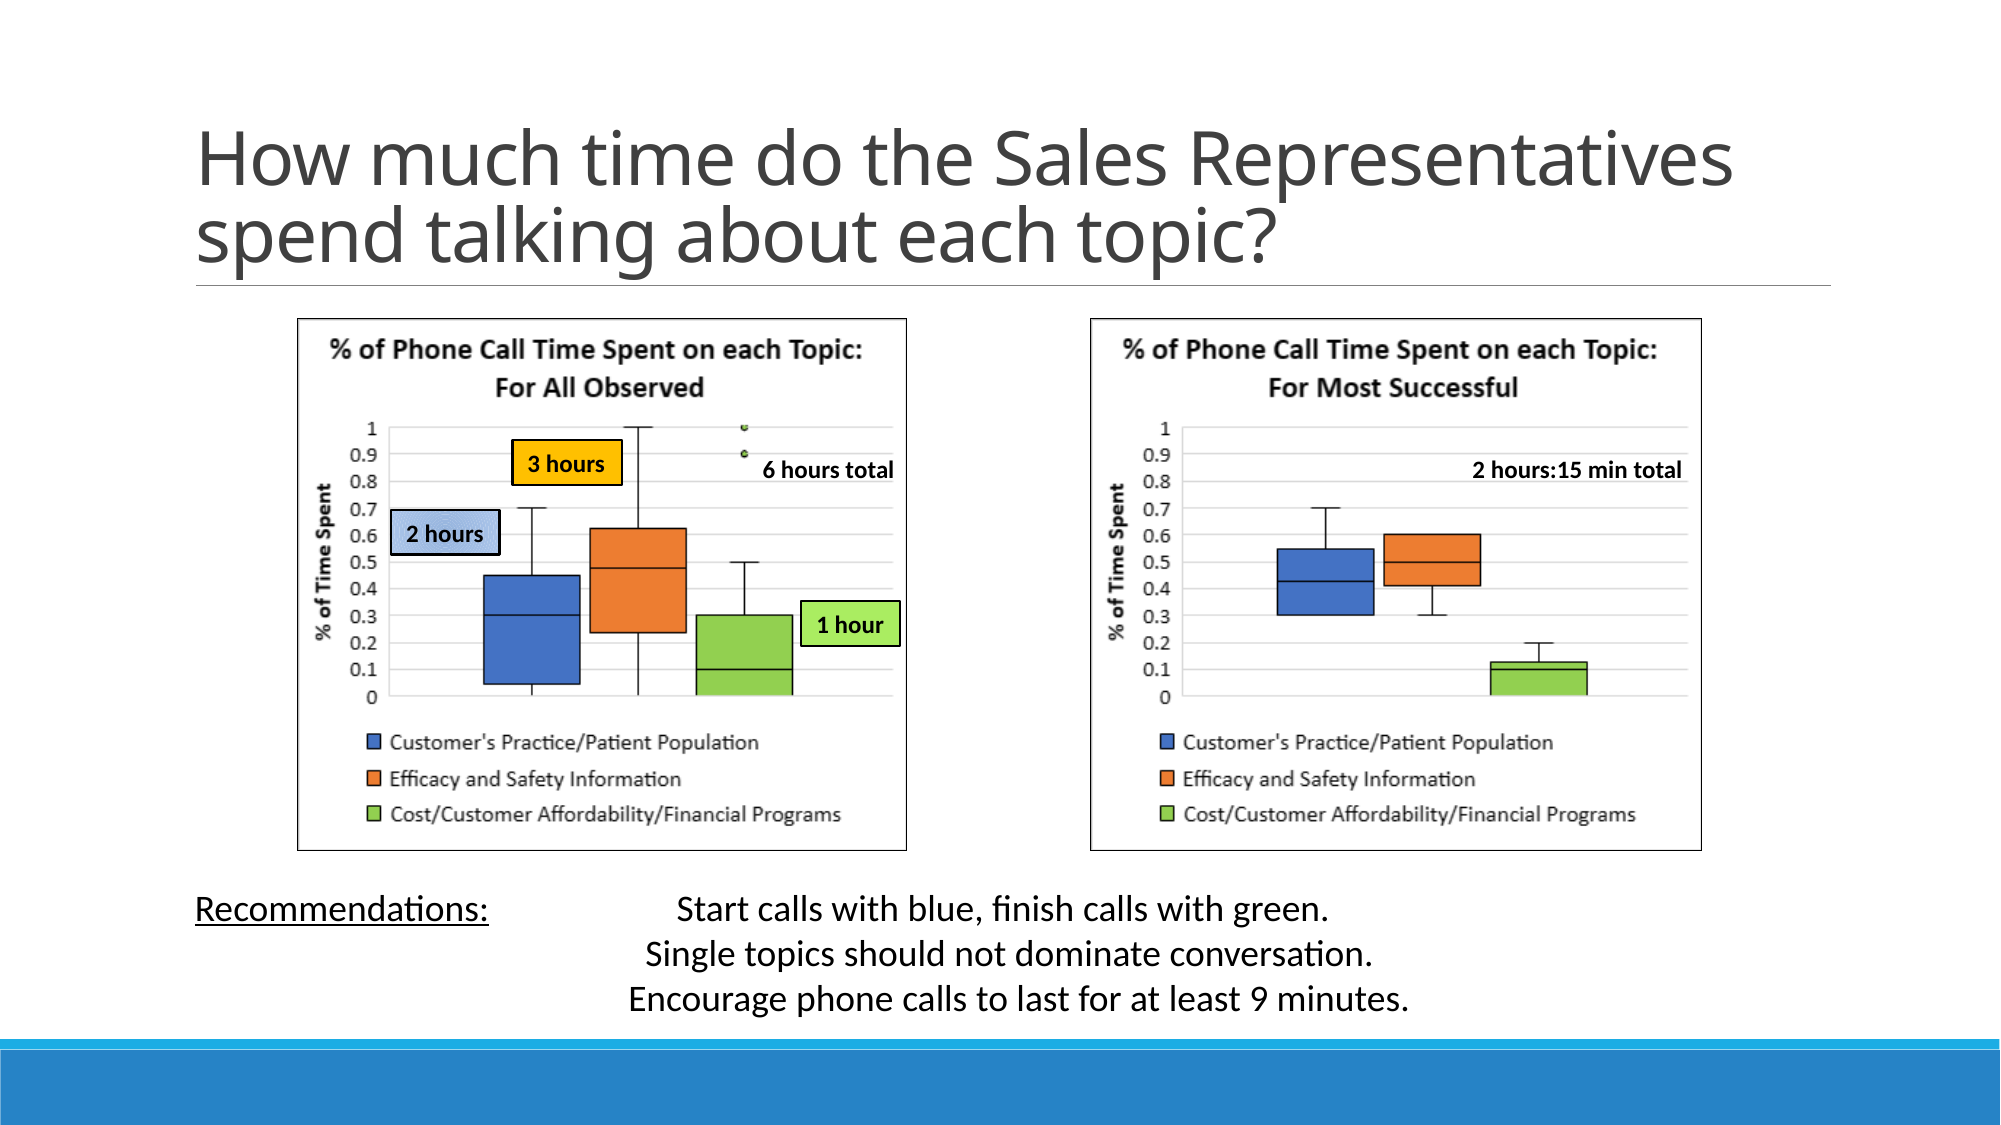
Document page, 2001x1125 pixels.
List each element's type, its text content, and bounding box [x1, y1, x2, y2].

title How much time do the Sales Representatives spend talking about each topic? [180, 47, 1830, 285]
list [296, 318, 908, 851]
text_box Recommendations: Start calls with blue, finish calls with green. Single topics should not dominate conversation. Encourage phone calls to last for at least 9 minutes. [179, 876, 1695, 1027]
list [1089, 318, 1702, 851]
